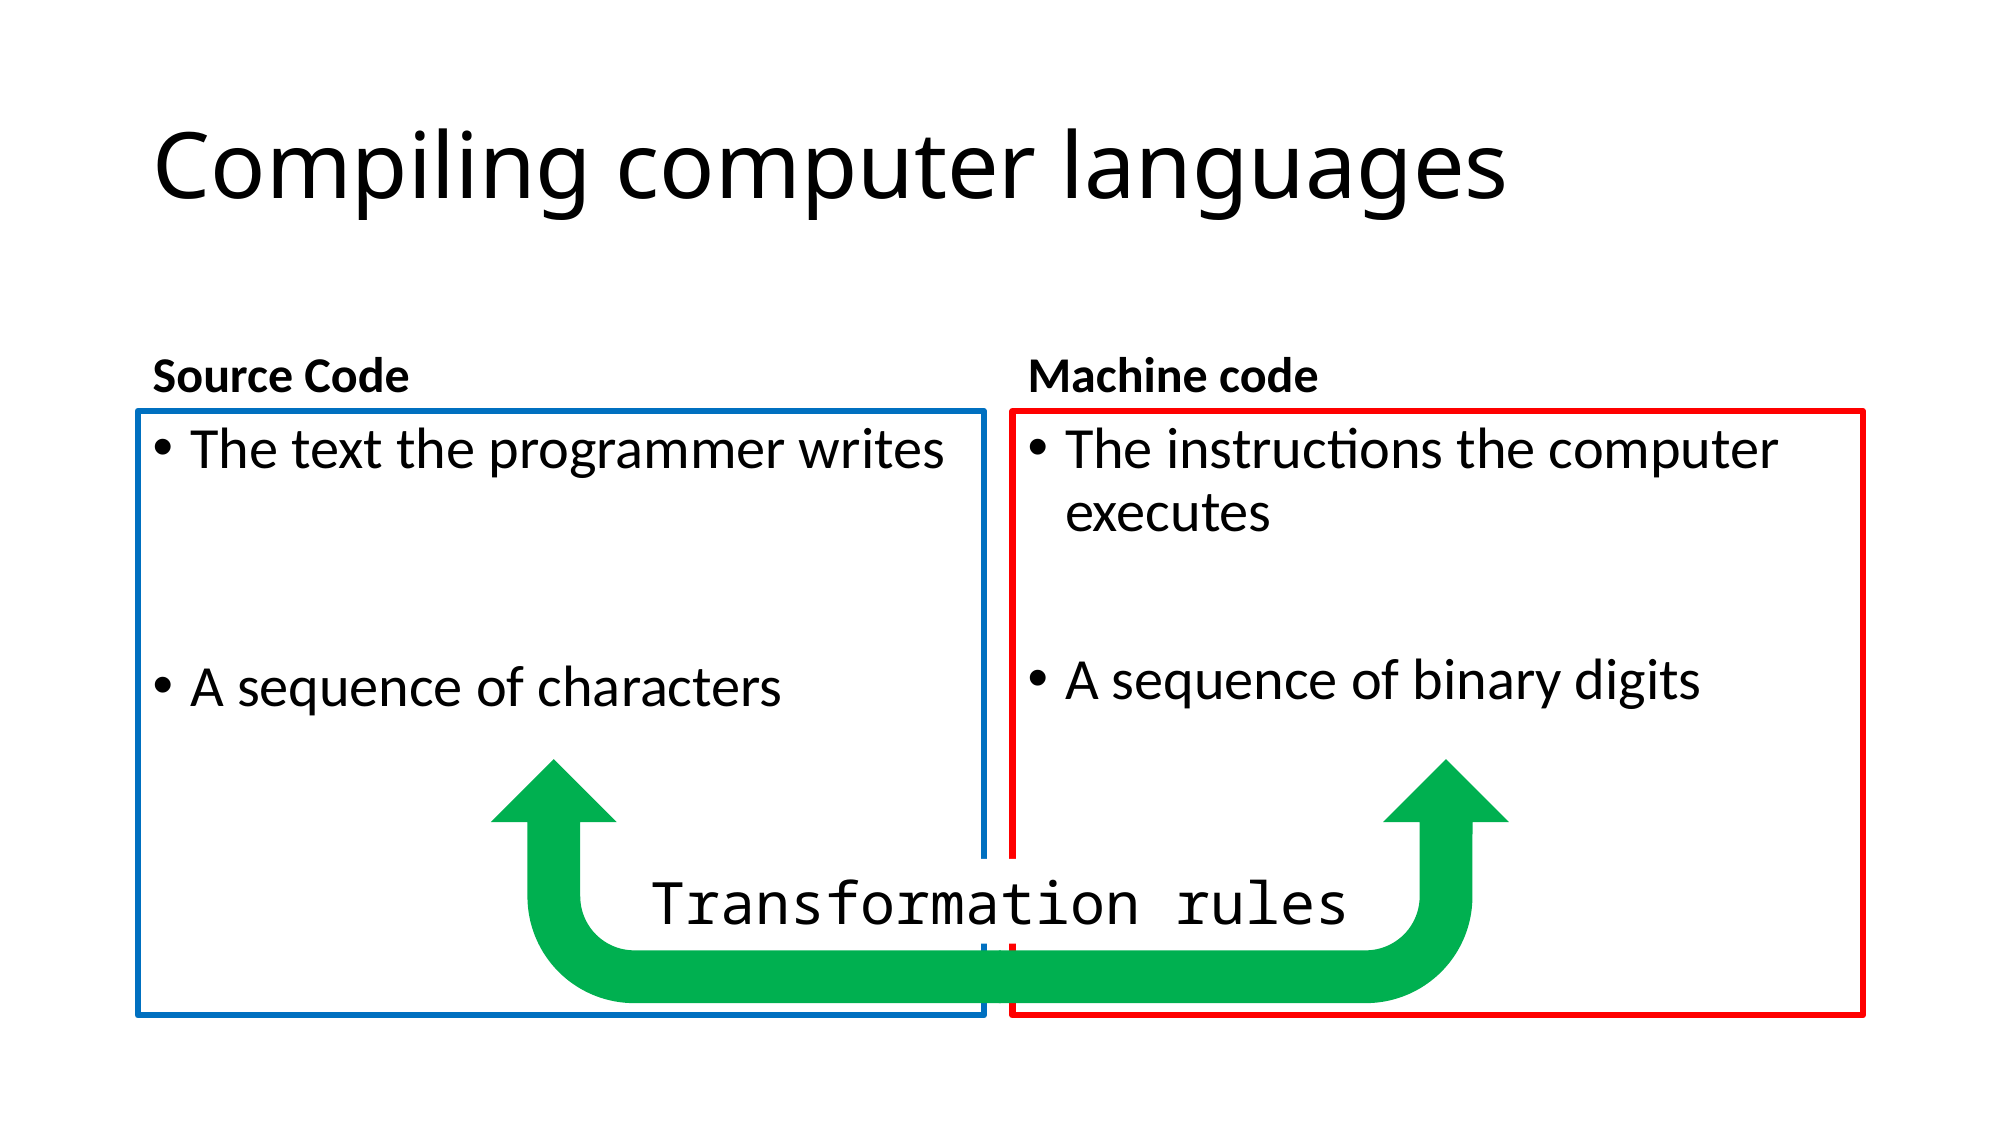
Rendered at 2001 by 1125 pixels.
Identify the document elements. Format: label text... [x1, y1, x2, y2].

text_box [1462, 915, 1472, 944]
list Machine code [1012, 275, 1863, 410]
list The instructions the computer executes A sequence of binary digits [1012, 410, 1863, 1016]
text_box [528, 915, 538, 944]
list The text the programmer writes A sequence of characters [137, 410, 984, 1016]
text_box Transformation rules [581, 858, 1419, 944]
title Compiling computer languages [137, 59, 1863, 278]
list Source Code [137, 275, 984, 410]
text_box [1001, 759, 1509, 1004]
text_box [490, 759, 1001, 1004]
